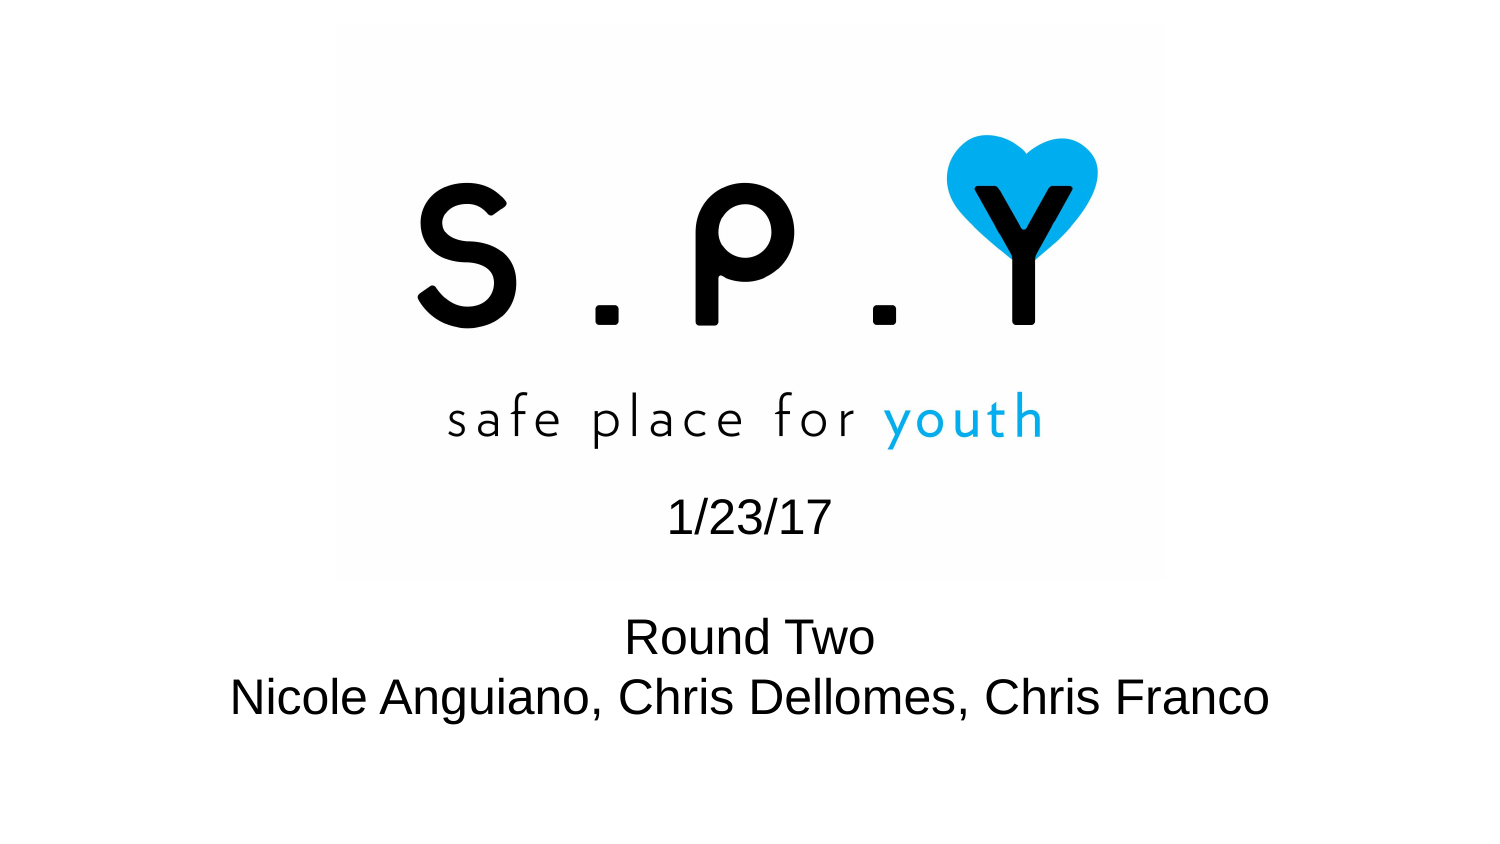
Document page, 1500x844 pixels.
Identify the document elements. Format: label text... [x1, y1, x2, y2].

subtitle 1/23/17 Round Two Nicole Anguiano, Chris Dellomes, Chris Franco [51, 469, 1449, 718]
picture [335, 25, 1165, 580]
